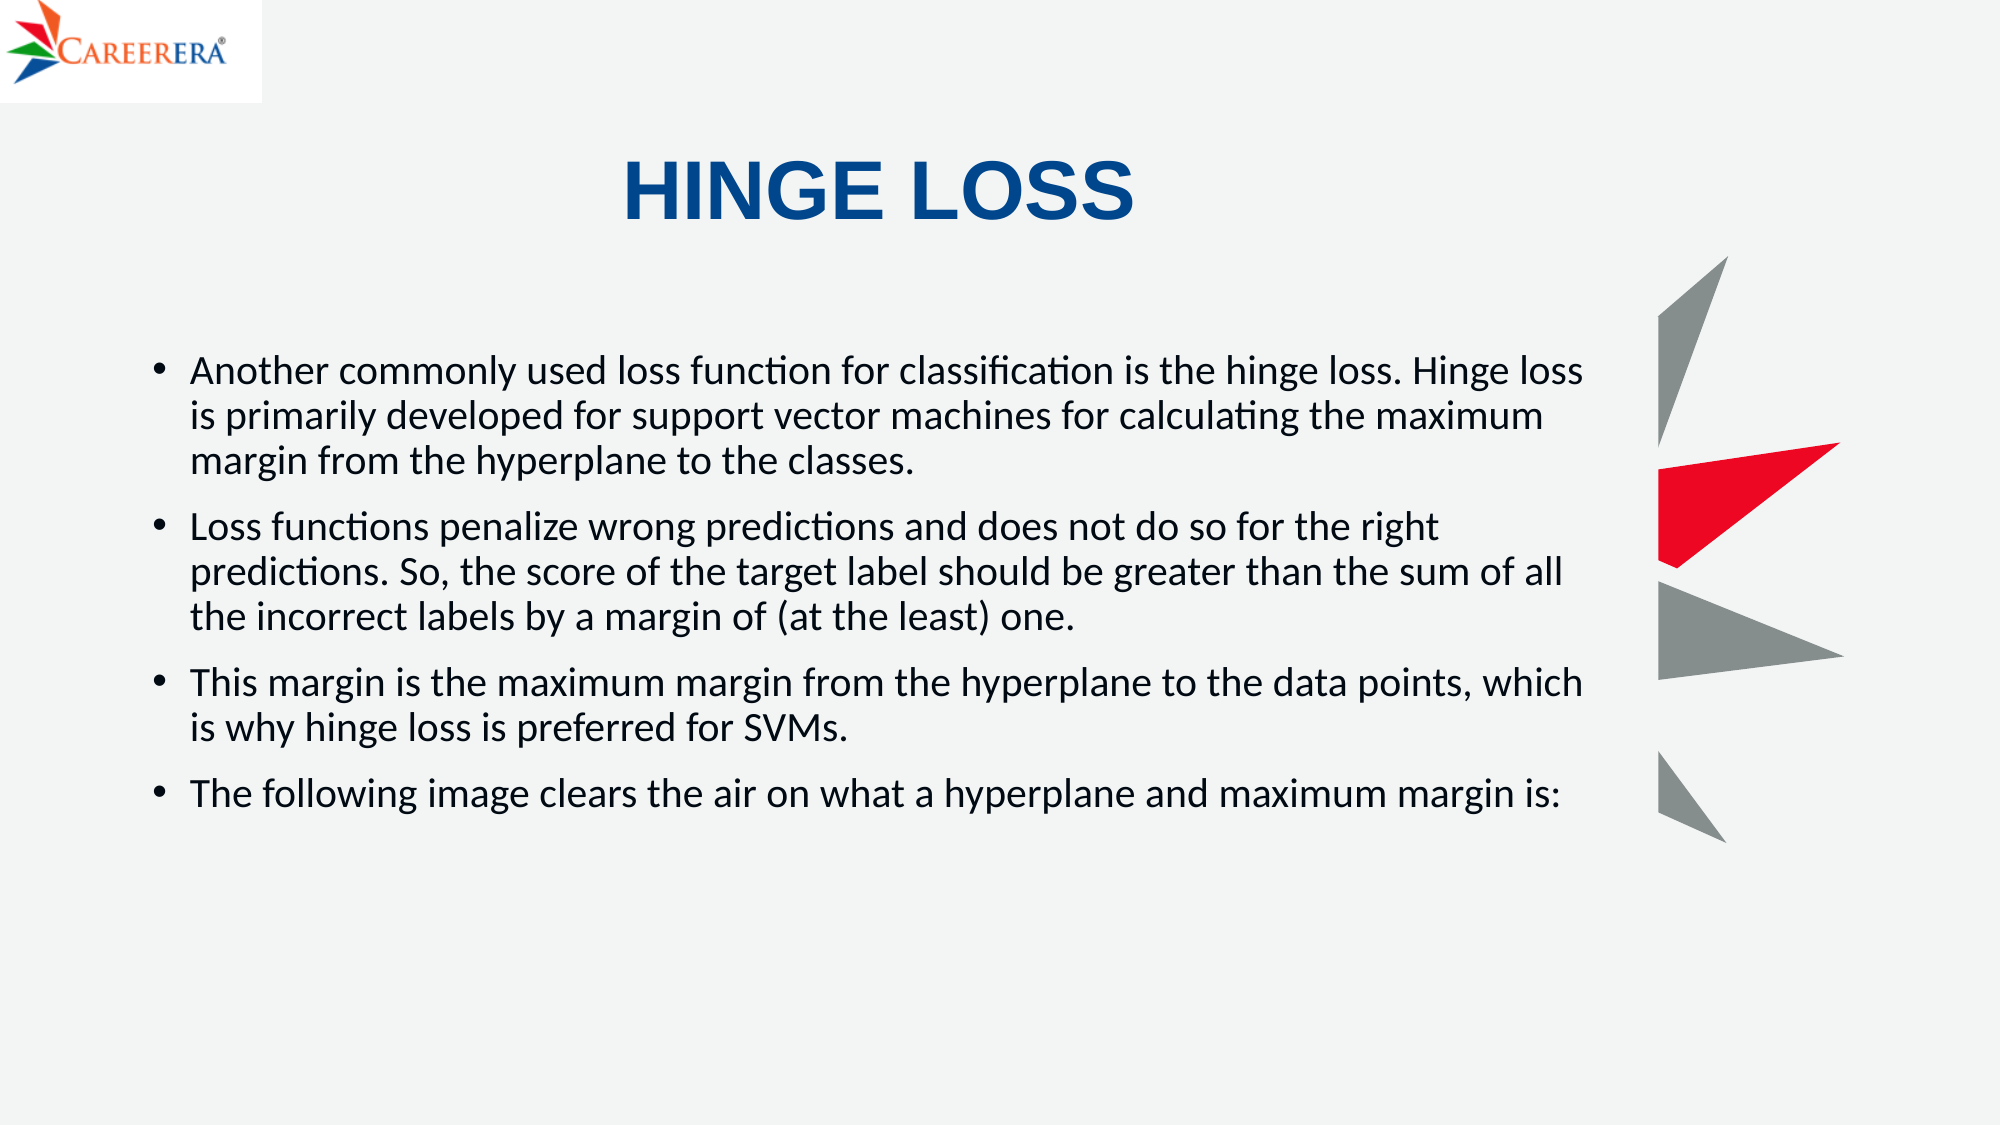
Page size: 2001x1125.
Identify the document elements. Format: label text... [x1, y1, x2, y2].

list Another commonly used loss function for classification is the hinge loss. Hinge loss is primarily developed for support vector machines for calculating the maximum margin from the hyperplane to the classes. Loss functions penalize wrong predictions and does not do so for the right predictions. So, the score of the target label should be greater than the sum of all the incorrect labels by a margin of (at the least) one. This margin is the maximum margin from the hyperplane to the data points, which is why hinge loss is preferred for SVMs. The following image clears the air on what a hyperplane and maximum margin is: [137, 316, 1622, 848]
picture [0, 0, 262, 104]
title HINGE LOSS [137, 107, 1622, 278]
